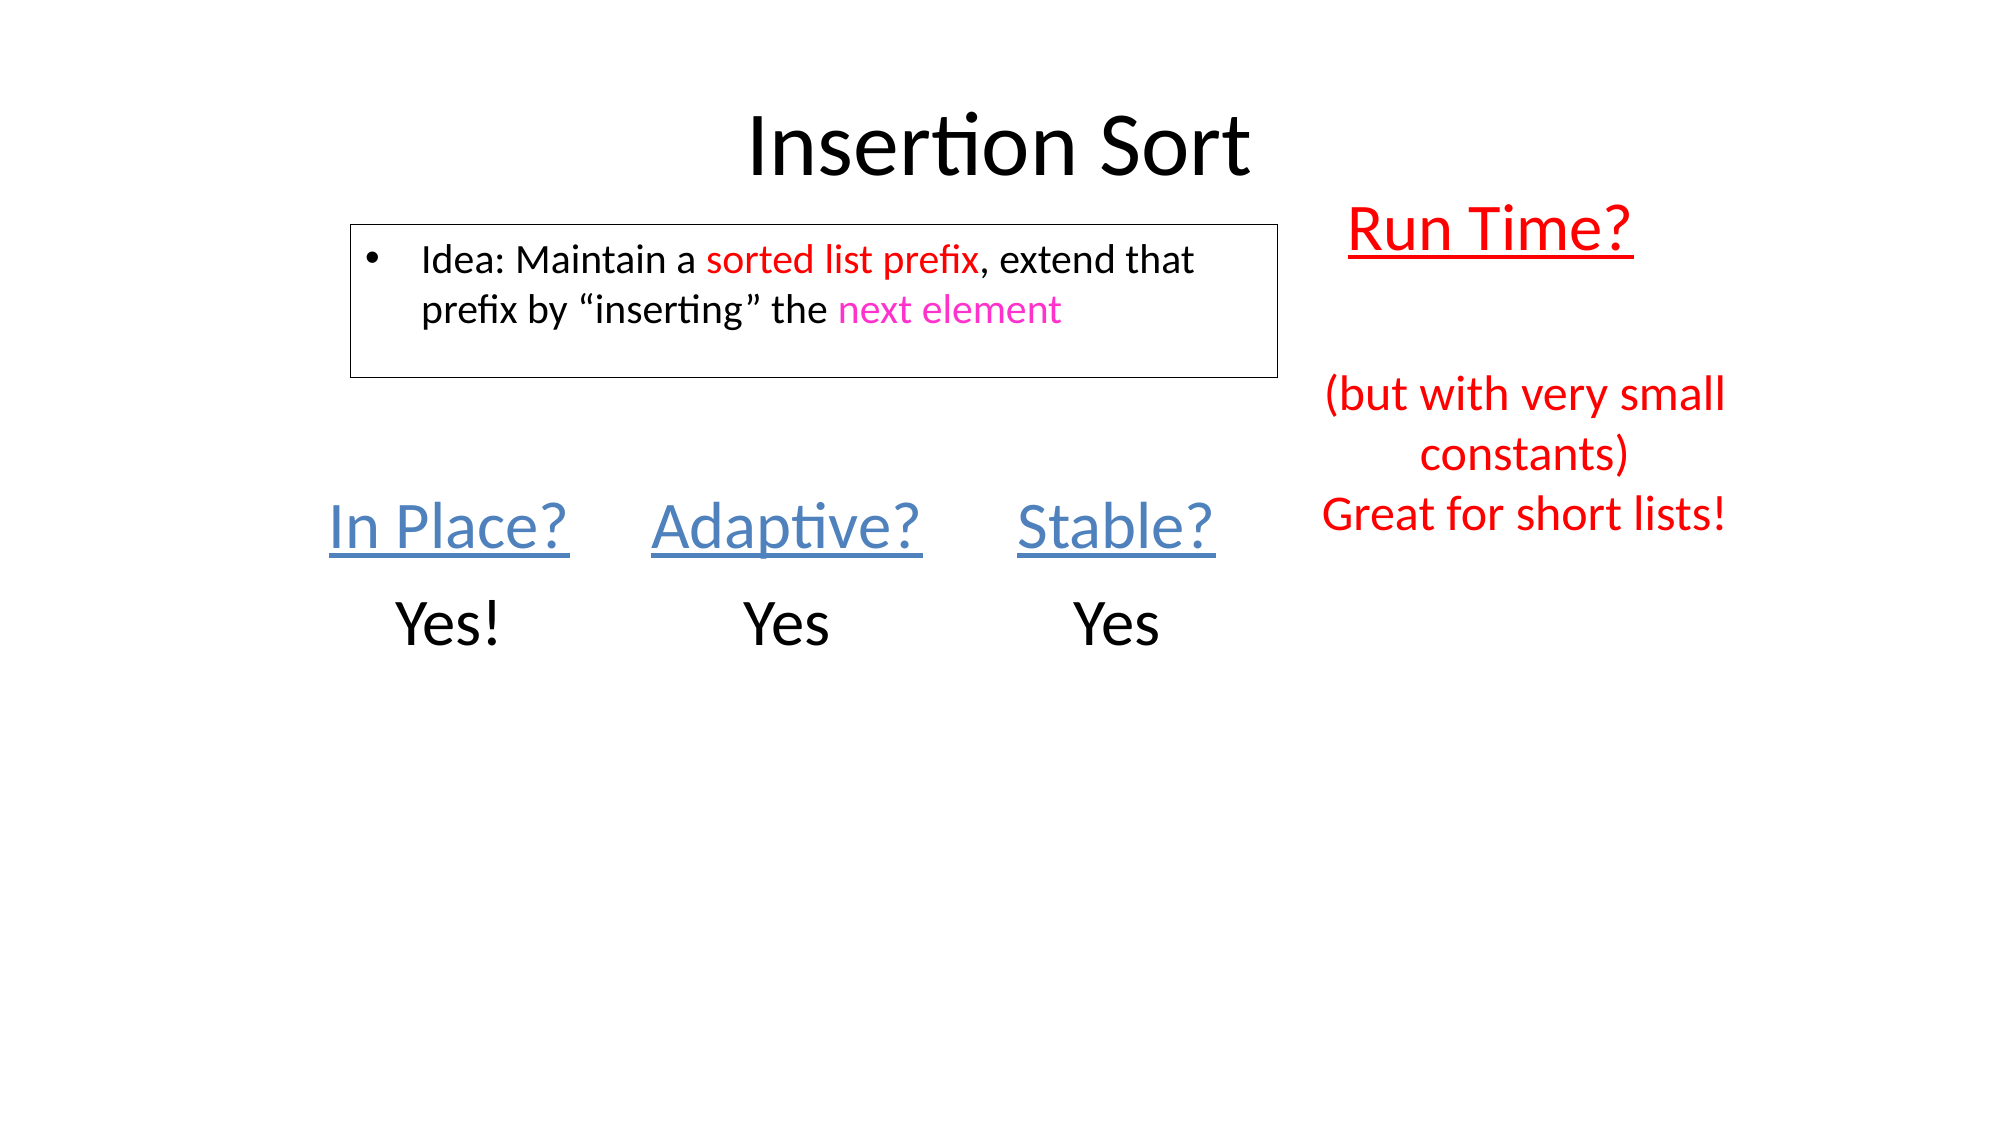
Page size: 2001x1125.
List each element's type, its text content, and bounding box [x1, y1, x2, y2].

title Insertion Sort [99, 45, 1900, 233]
text_box Idea: Maintain a sorted list prefix, extend that prefix by “inserting” the next element [350, 224, 1278, 378]
text_box Stable? [1002, 474, 1231, 570]
text_box Run Time? [1332, 176, 1649, 272]
text_box Yes [1058, 570, 1176, 666]
text_box In Place? [313, 474, 585, 570]
text_box Yes [728, 570, 846, 666]
text_box Yes! [380, 570, 519, 666]
text_box Adaptive? [636, 474, 938, 570]
